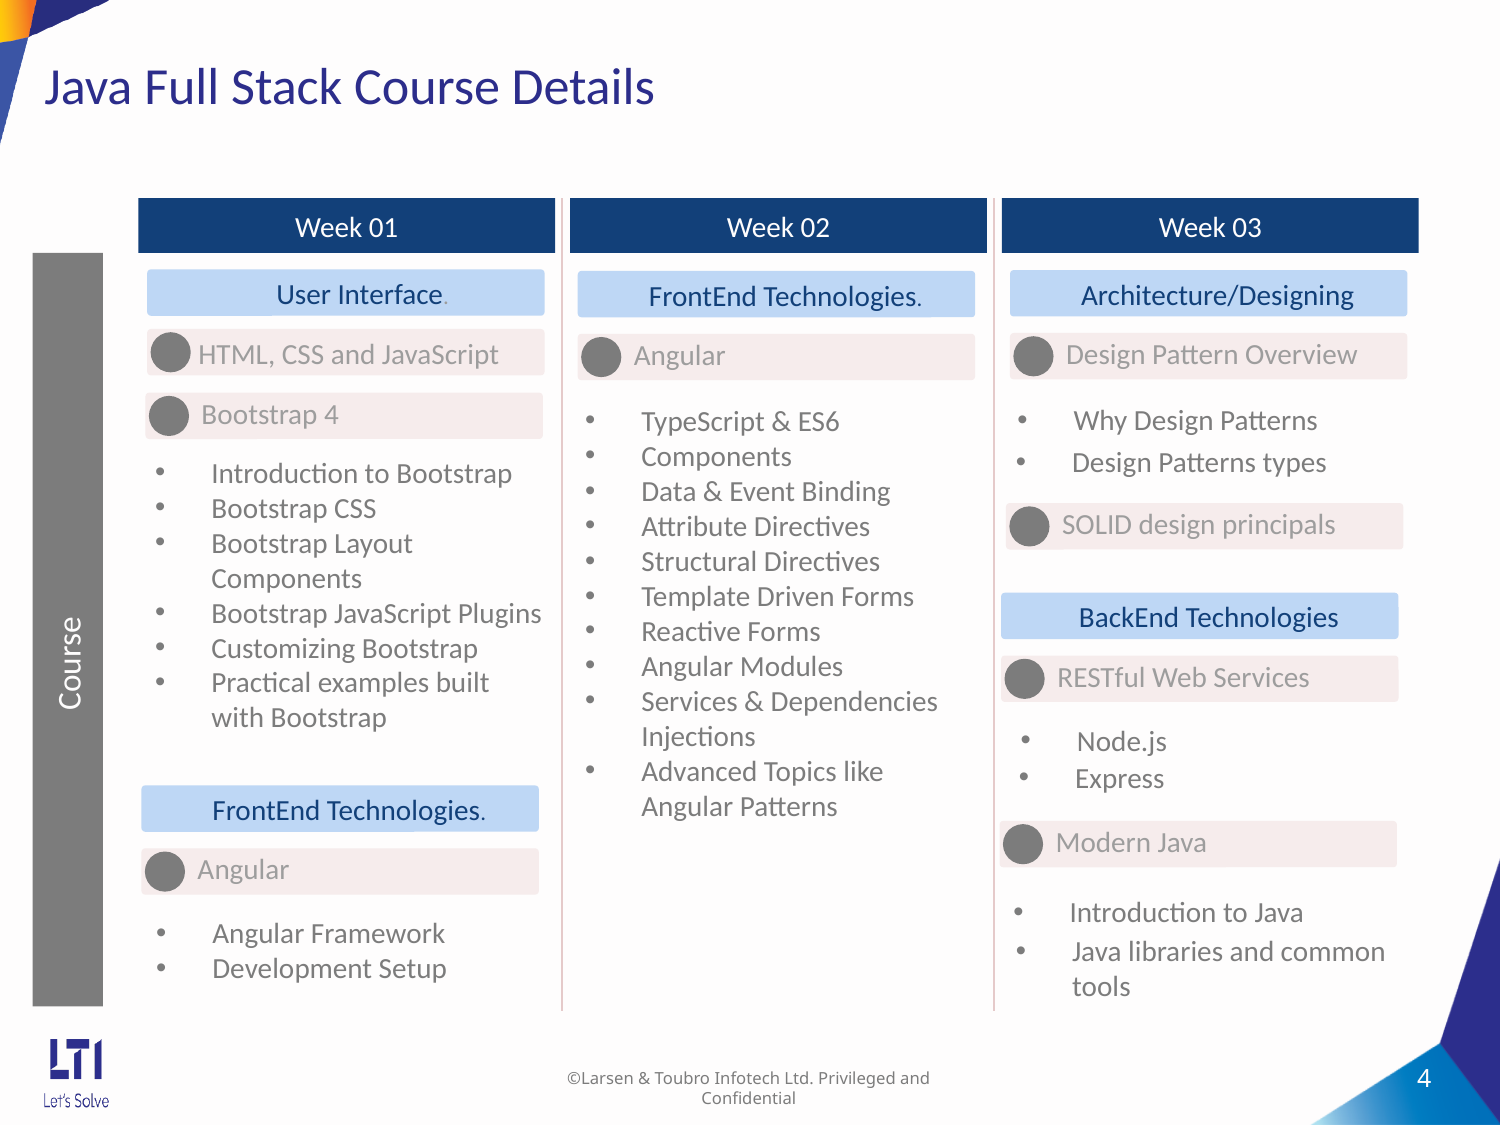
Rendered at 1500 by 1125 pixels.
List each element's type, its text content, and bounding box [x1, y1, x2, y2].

text_box Week 03 [1000, 196, 1421, 255]
text_box Week 02 [568, 196, 989, 255]
text_box Introduction to Java [998, 886, 1417, 936]
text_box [145, 392, 544, 440]
text_box Design Patterns types [1000, 436, 1420, 486]
picture [33, 1028, 119, 1118]
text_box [1009, 332, 1408, 380]
text_box TypeScript & ES6 Components Data & Event Binding Attribute Directives Structural Directives Template Driven Forms Reactive Forms Angular Modules Services & Dependencies Injections Advanced Topics like Angular Patterns [570, 395, 989, 865]
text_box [577, 268, 976, 320]
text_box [999, 820, 1398, 868]
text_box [146, 267, 545, 319]
text_box Express [1004, 751, 1423, 802]
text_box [1000, 655, 1399, 703]
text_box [1000, 590, 1399, 642]
text_box [30, 251, 105, 1008]
text_box Week 01 [136, 196, 557, 255]
text_box Java libraries and common tools [1000, 924, 1420, 1010]
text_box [1005, 502, 1404, 550]
picture [0, 0, 109, 147]
text_box Angular Framework Development Setup [141, 907, 560, 992]
text_box Introduction to Bootstrap Bootstrap CSS Bootstrap Layout Components Bootstrap JavaScript Plugins Customizing Bootstrap Practical examples built with Bootstrap [140, 446, 559, 742]
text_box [1009, 268, 1408, 320]
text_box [146, 326, 557, 378]
text_box Node.js [1005, 714, 1425, 765]
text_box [141, 848, 540, 895]
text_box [141, 783, 540, 835]
text_box Why Design Patterns [1002, 394, 1421, 444]
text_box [577, 333, 976, 381]
title Java Full Stack Course Details [43, 52, 1362, 117]
picture [1288, 854, 1500, 1125]
text_box Course [39, 602, 95, 725]
